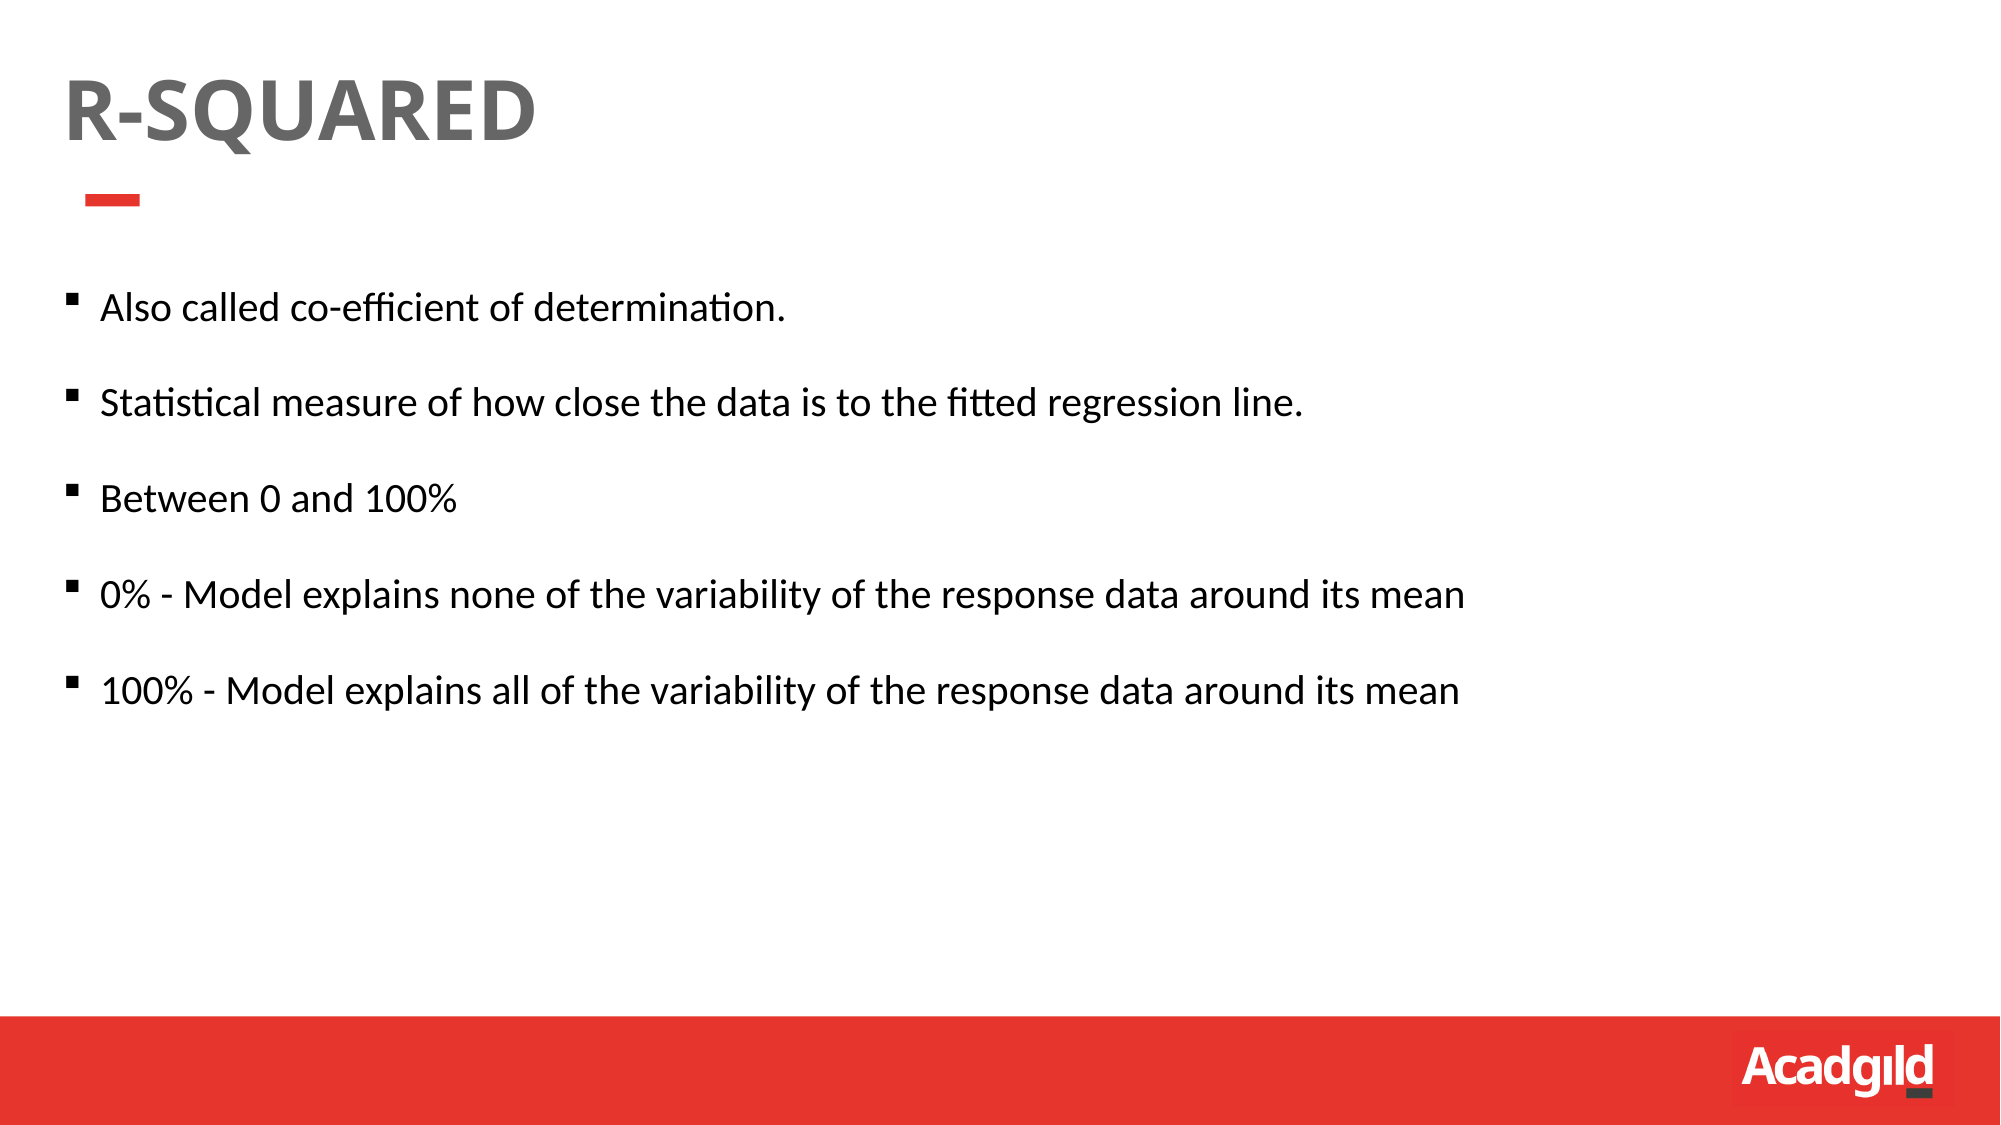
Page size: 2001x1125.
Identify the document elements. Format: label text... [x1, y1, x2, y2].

picture [1732, 1031, 1955, 1107]
text_box Also called co-efficient of determination. Statistical measure of how close the data is to the fitted regression line. Between 0 and 100% 0% - Model explains none of the variability of the response data around its mean 100% - Model explains all of the variability of the response data around its mean [47, 246, 1903, 998]
text_box R-SQUARED [47, 53, 1773, 170]
